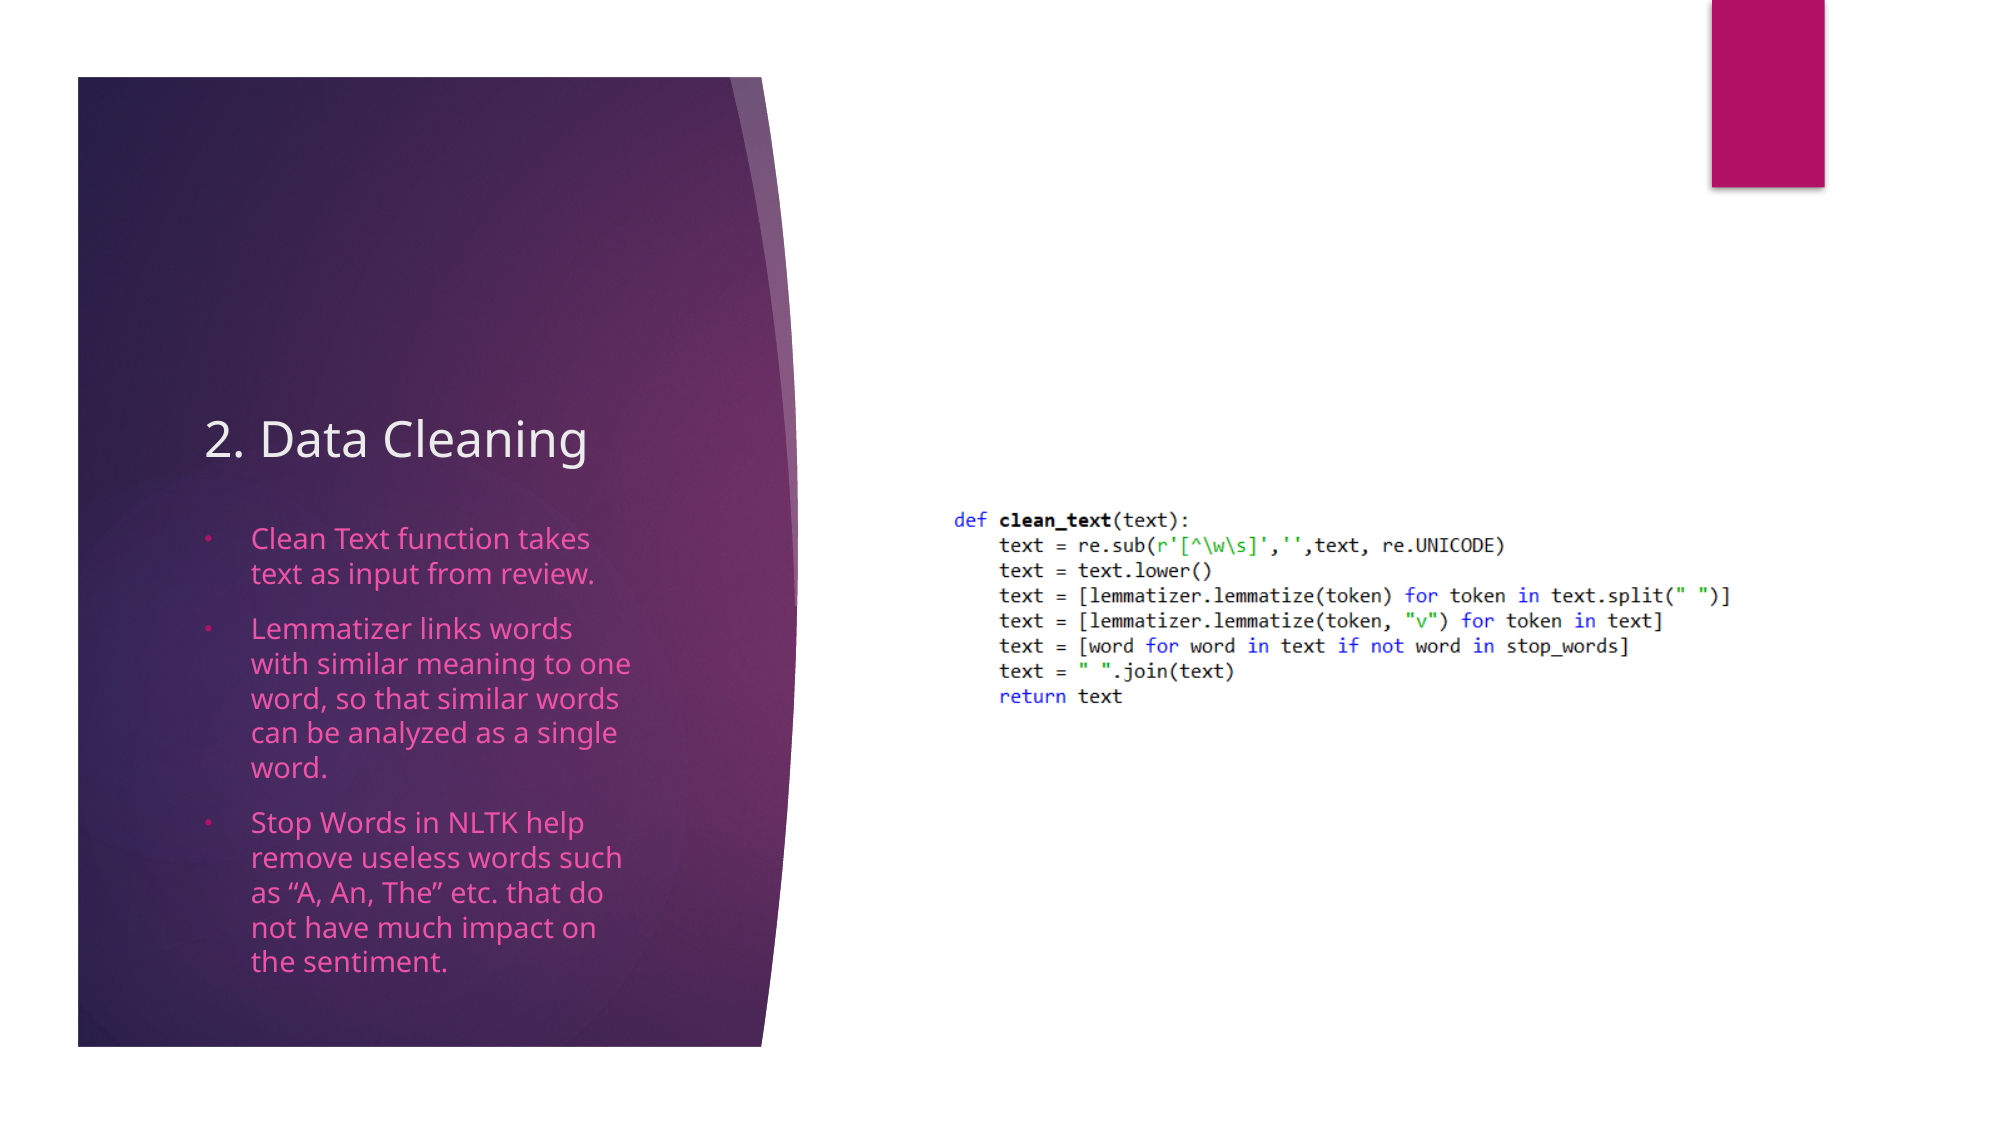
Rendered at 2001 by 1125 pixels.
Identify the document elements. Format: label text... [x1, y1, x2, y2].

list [949, 498, 1799, 727]
title 2. Data Cleaning [189, 212, 648, 475]
list Clean Text function takes text as input from review. Lemmatizer links words with similar meaning to one word, so that similar words can be analyzed as a single word. Stop Words in NLTK help remove useless words such as “A, An, The” etc. that do not have much impact on the sentiment. [189, 513, 648, 989]
